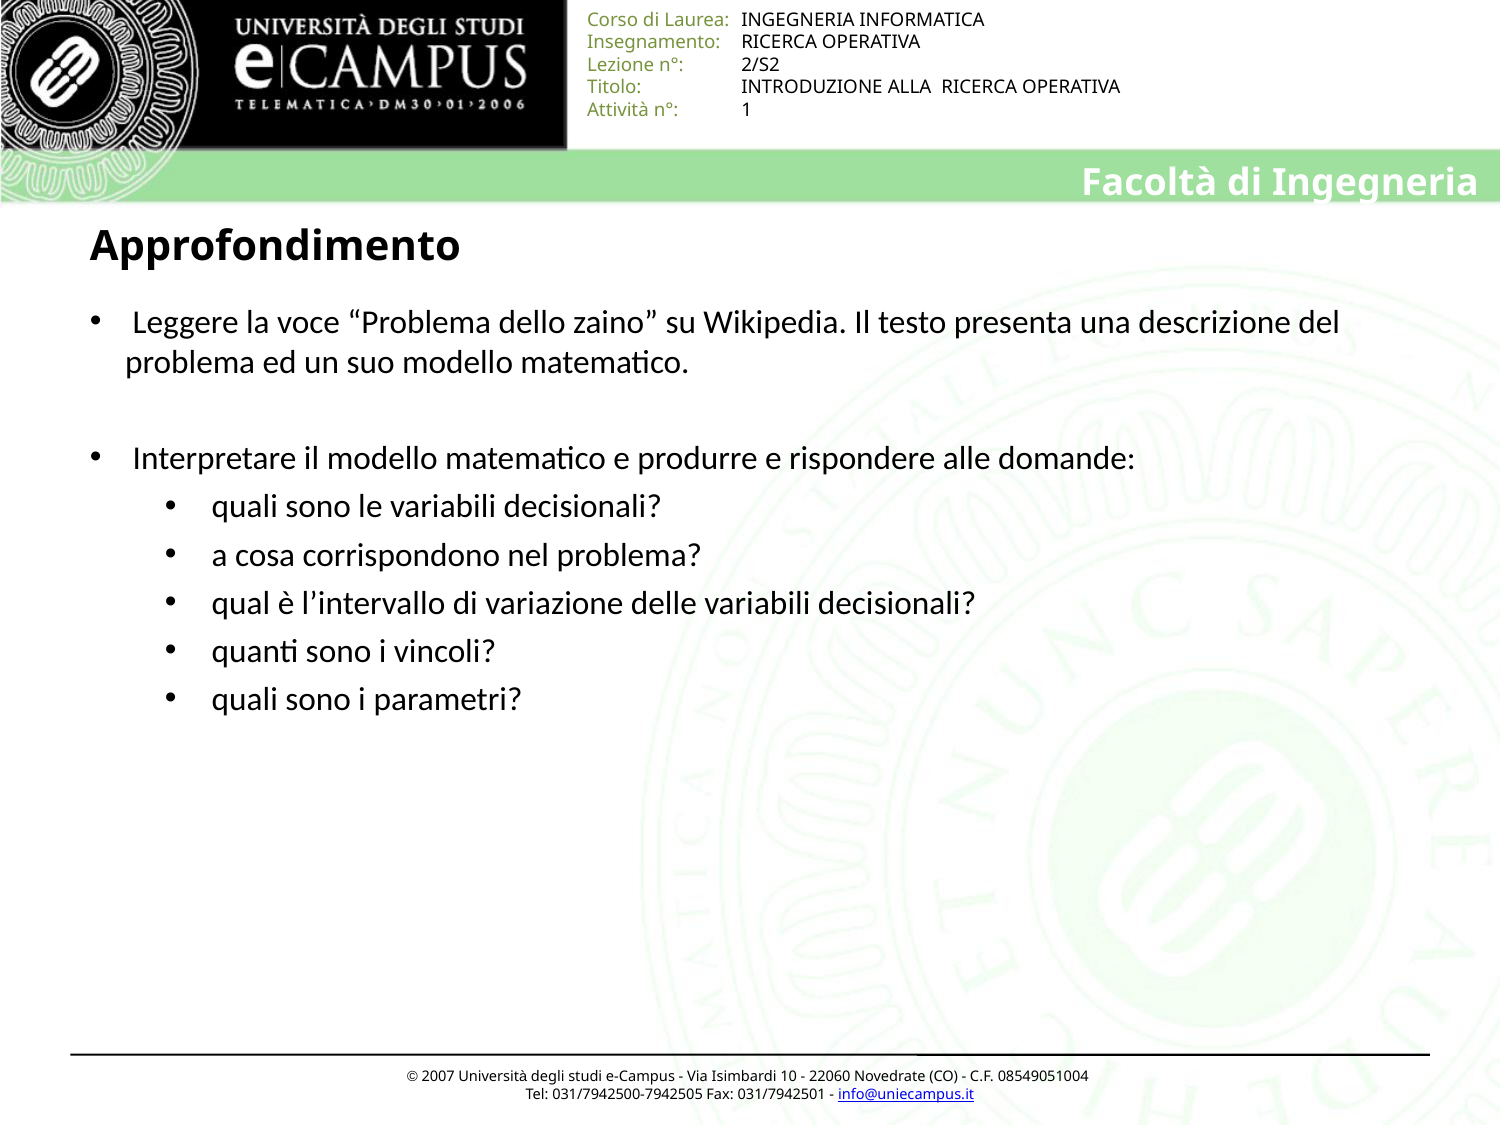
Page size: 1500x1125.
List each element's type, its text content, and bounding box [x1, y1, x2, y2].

title Approfondimento [74, 210, 1430, 282]
text_box Leggere la voce “Problema dello zaino” su Wikipedia. Il testo presenta una descrizione del problema ed un suo modello matematico. Interpretare il modello matematico e produrre e rispondere alle domande: quali sono le variabili decisionali? a cosa corrispondono nel problema? qual è l’intervallo di variazione delle variabili decisionali? quanti sono i vincoli? quali sono i parametri? [74, 292, 1425, 1005]
picture [0, 0, 1500, 1125]
